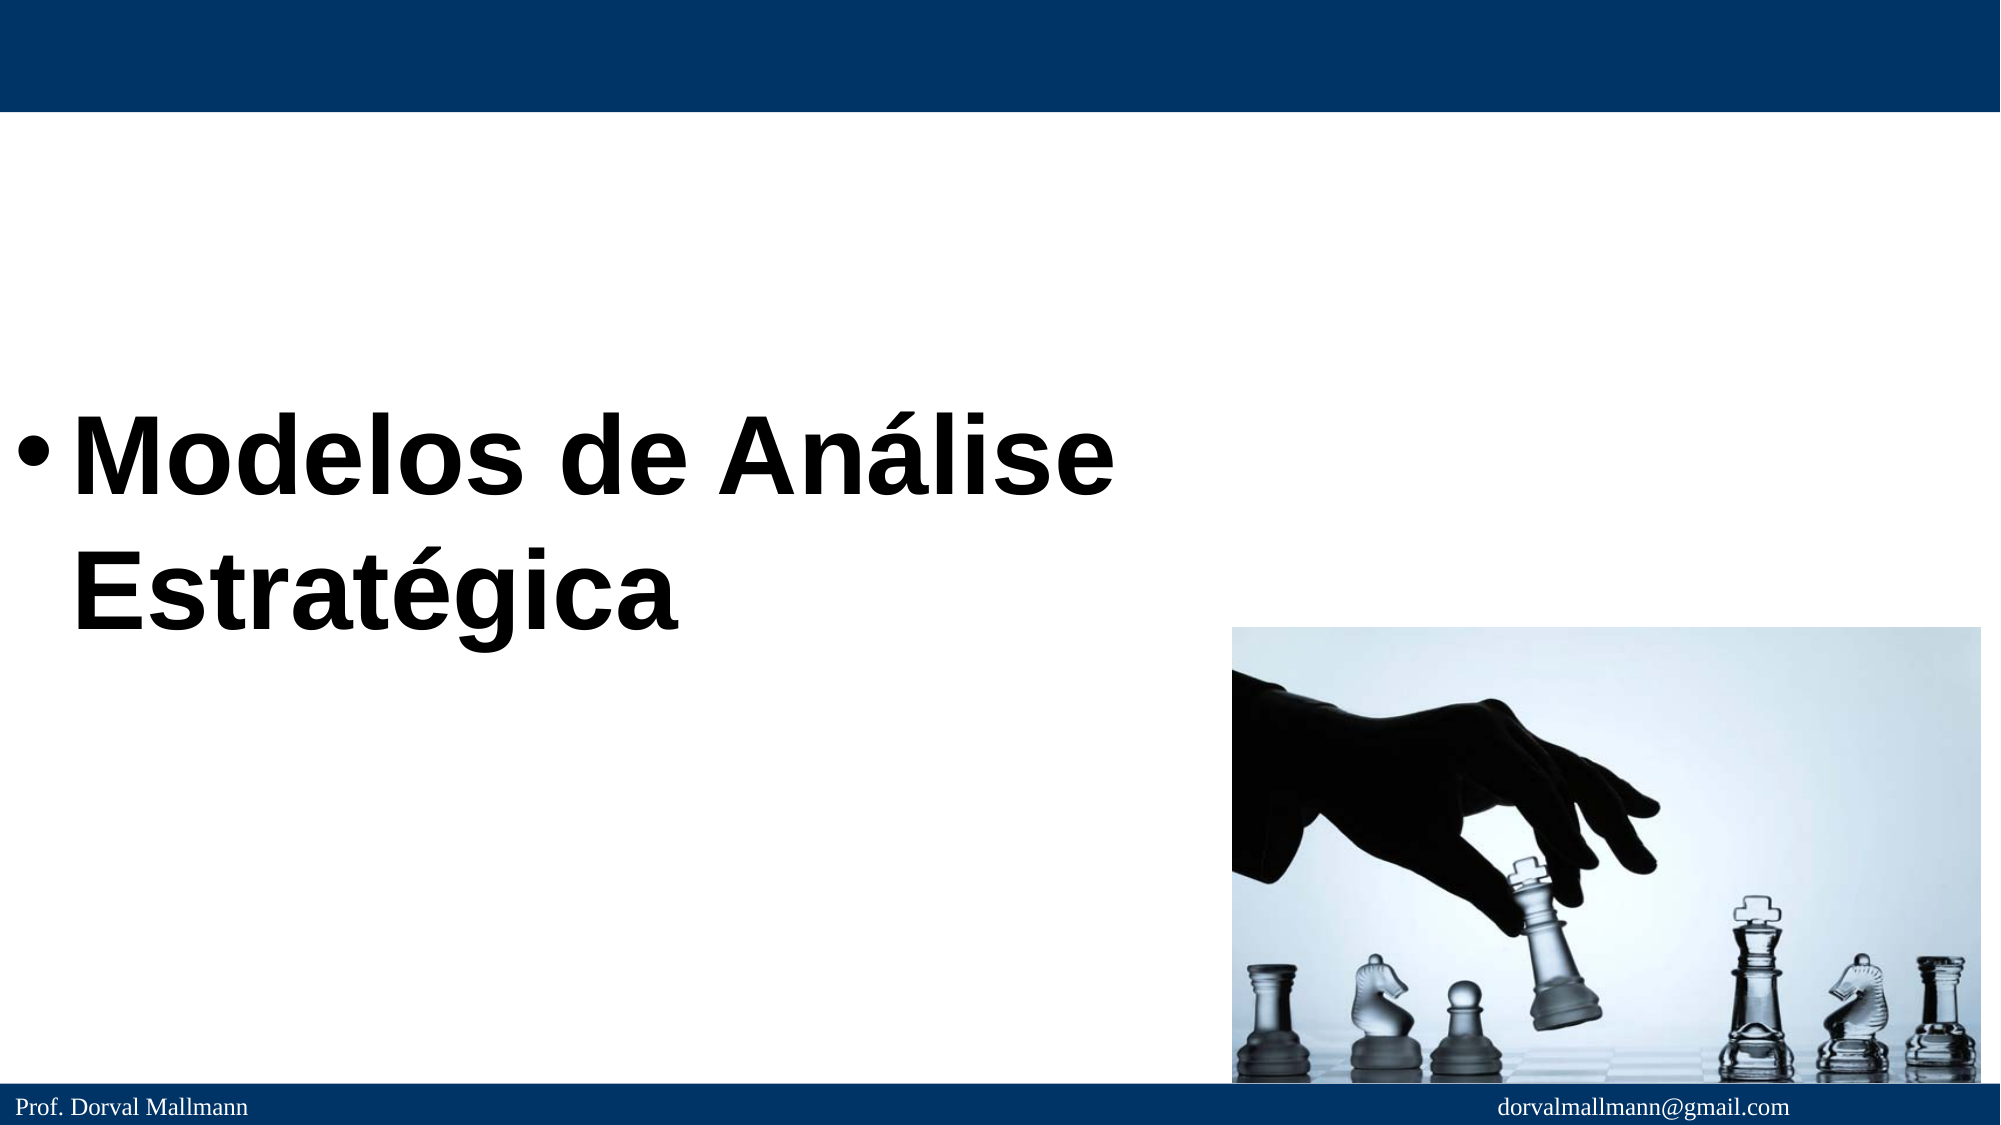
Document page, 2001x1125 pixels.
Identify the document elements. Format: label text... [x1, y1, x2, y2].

subtitle Modelos de Análise Estratégica [0, 375, 1292, 664]
picture [1231, 627, 1981, 1083]
